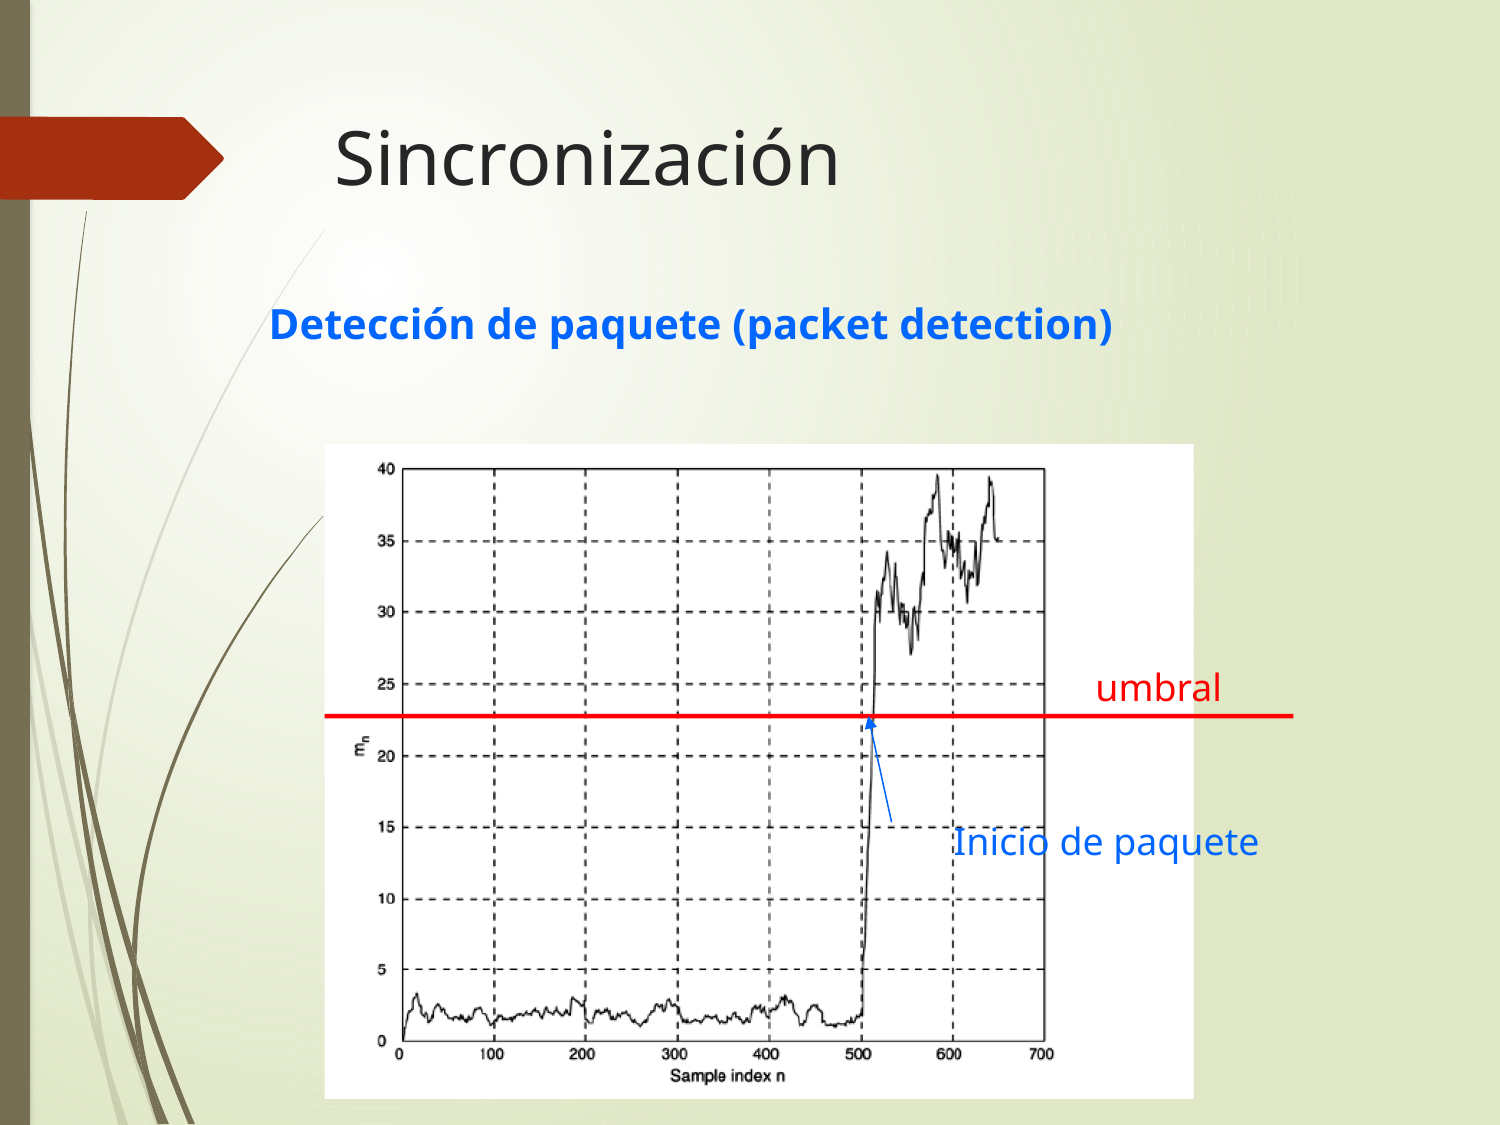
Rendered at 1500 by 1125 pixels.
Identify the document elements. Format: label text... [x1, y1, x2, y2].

picture [324, 443, 1194, 1099]
text_box Detección de paquete (packet detection) [253, 290, 1353, 356]
text_box Inicio de paquete [1198, 810, 1335, 871]
text_box umbral [1198, 656, 1282, 717]
title Sincronización [319, 102, 1400, 313]
